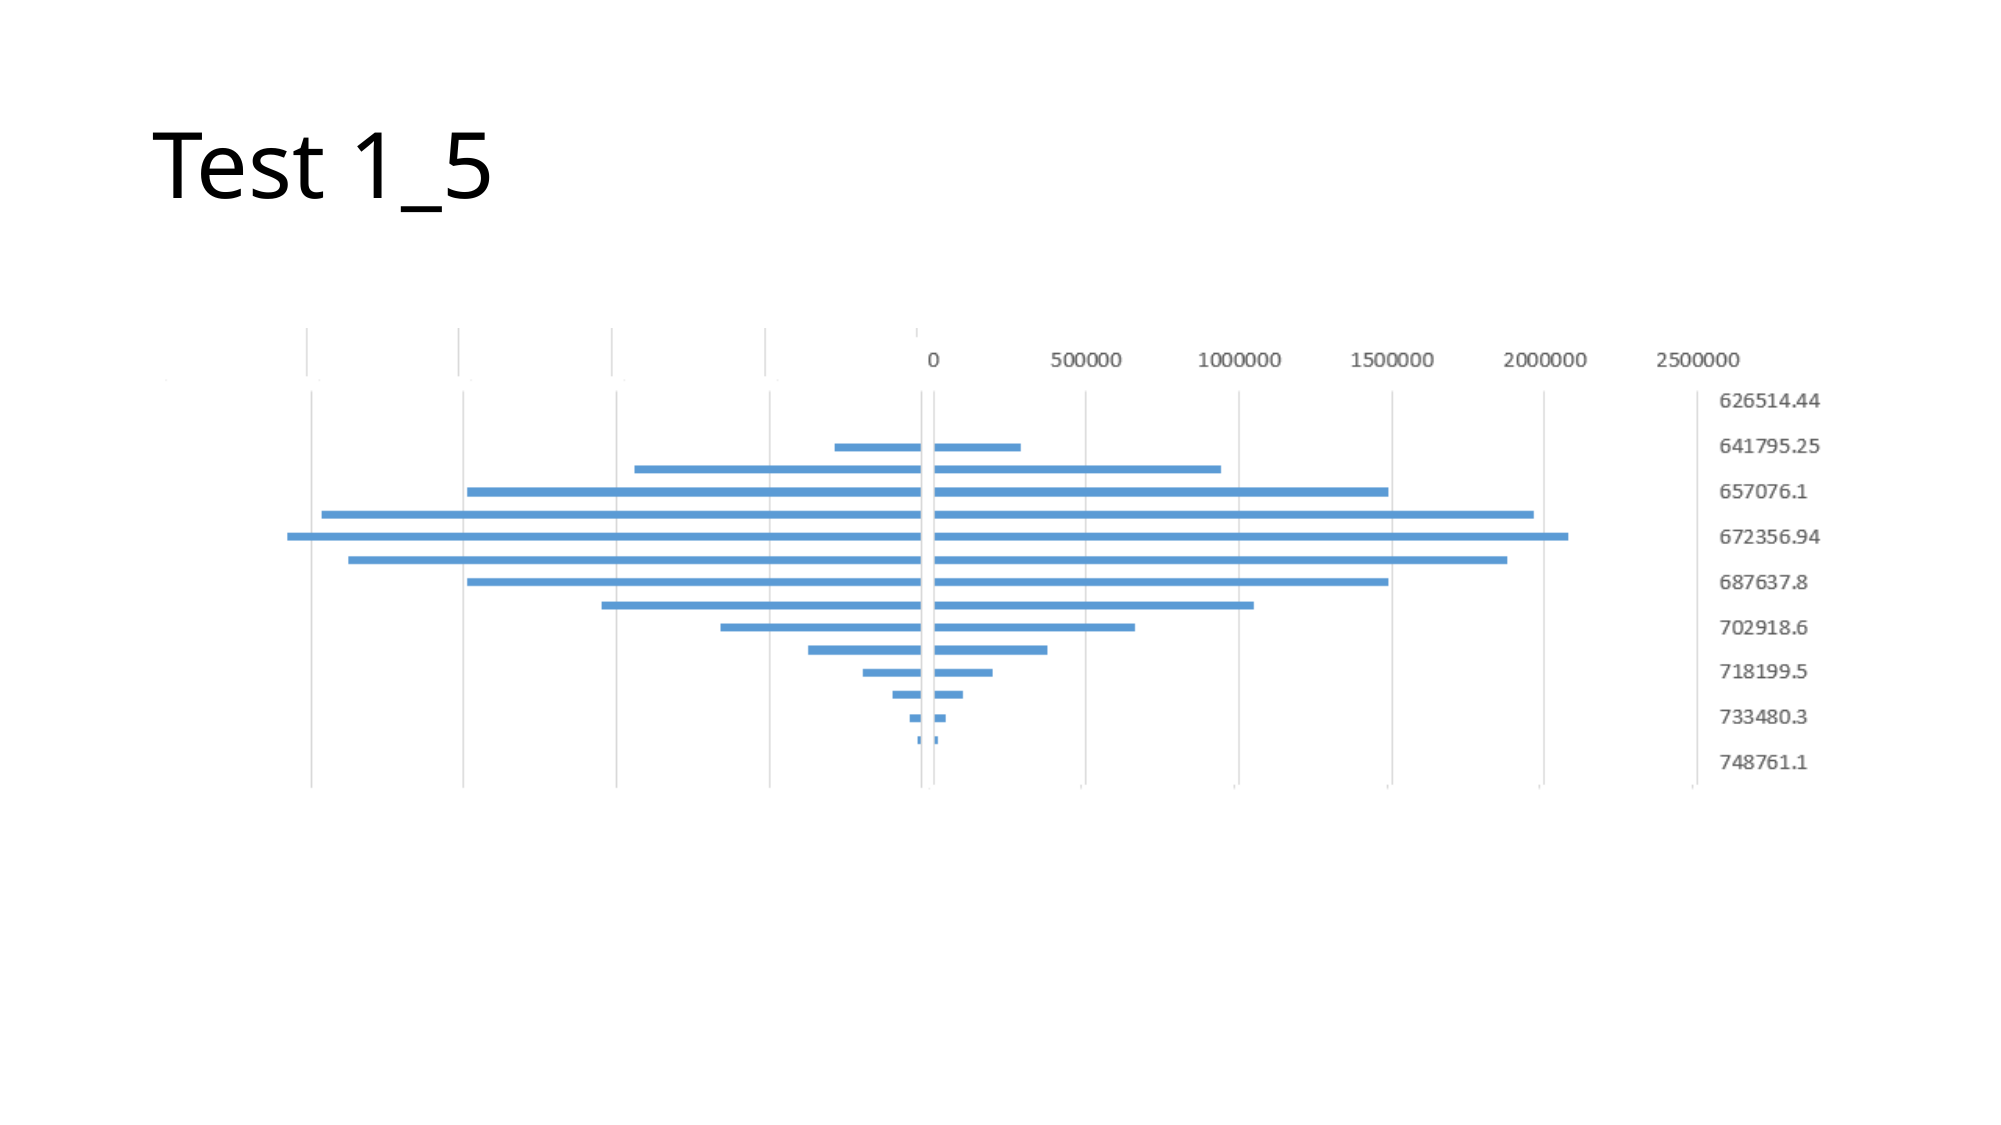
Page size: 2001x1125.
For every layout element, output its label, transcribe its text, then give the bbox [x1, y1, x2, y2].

picture [164, 328, 1836, 797]
title Test 1_5 [137, 59, 1863, 278]
